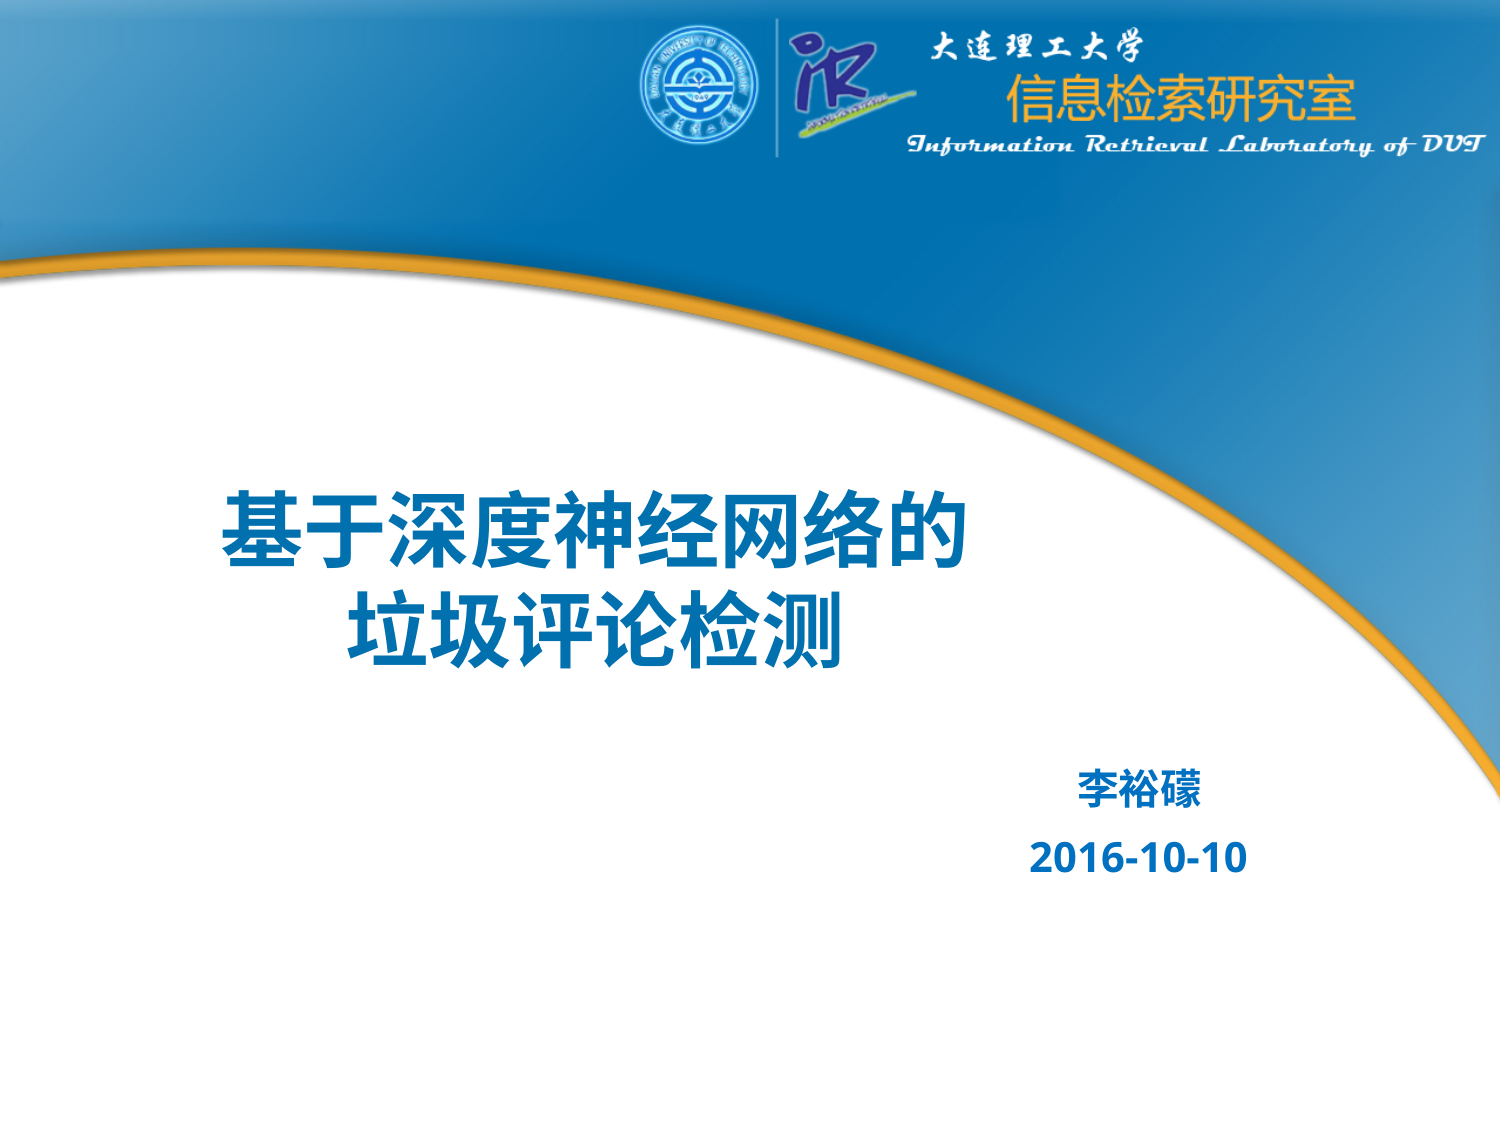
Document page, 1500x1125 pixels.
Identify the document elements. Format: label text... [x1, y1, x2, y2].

title 基于深度神经网络的 垃圾评论检测 [0, 469, 1246, 687]
picture [0, 0, 1500, 1125]
subtitle 李裕礞 2016-10-10 [1014, 754, 1396, 939]
